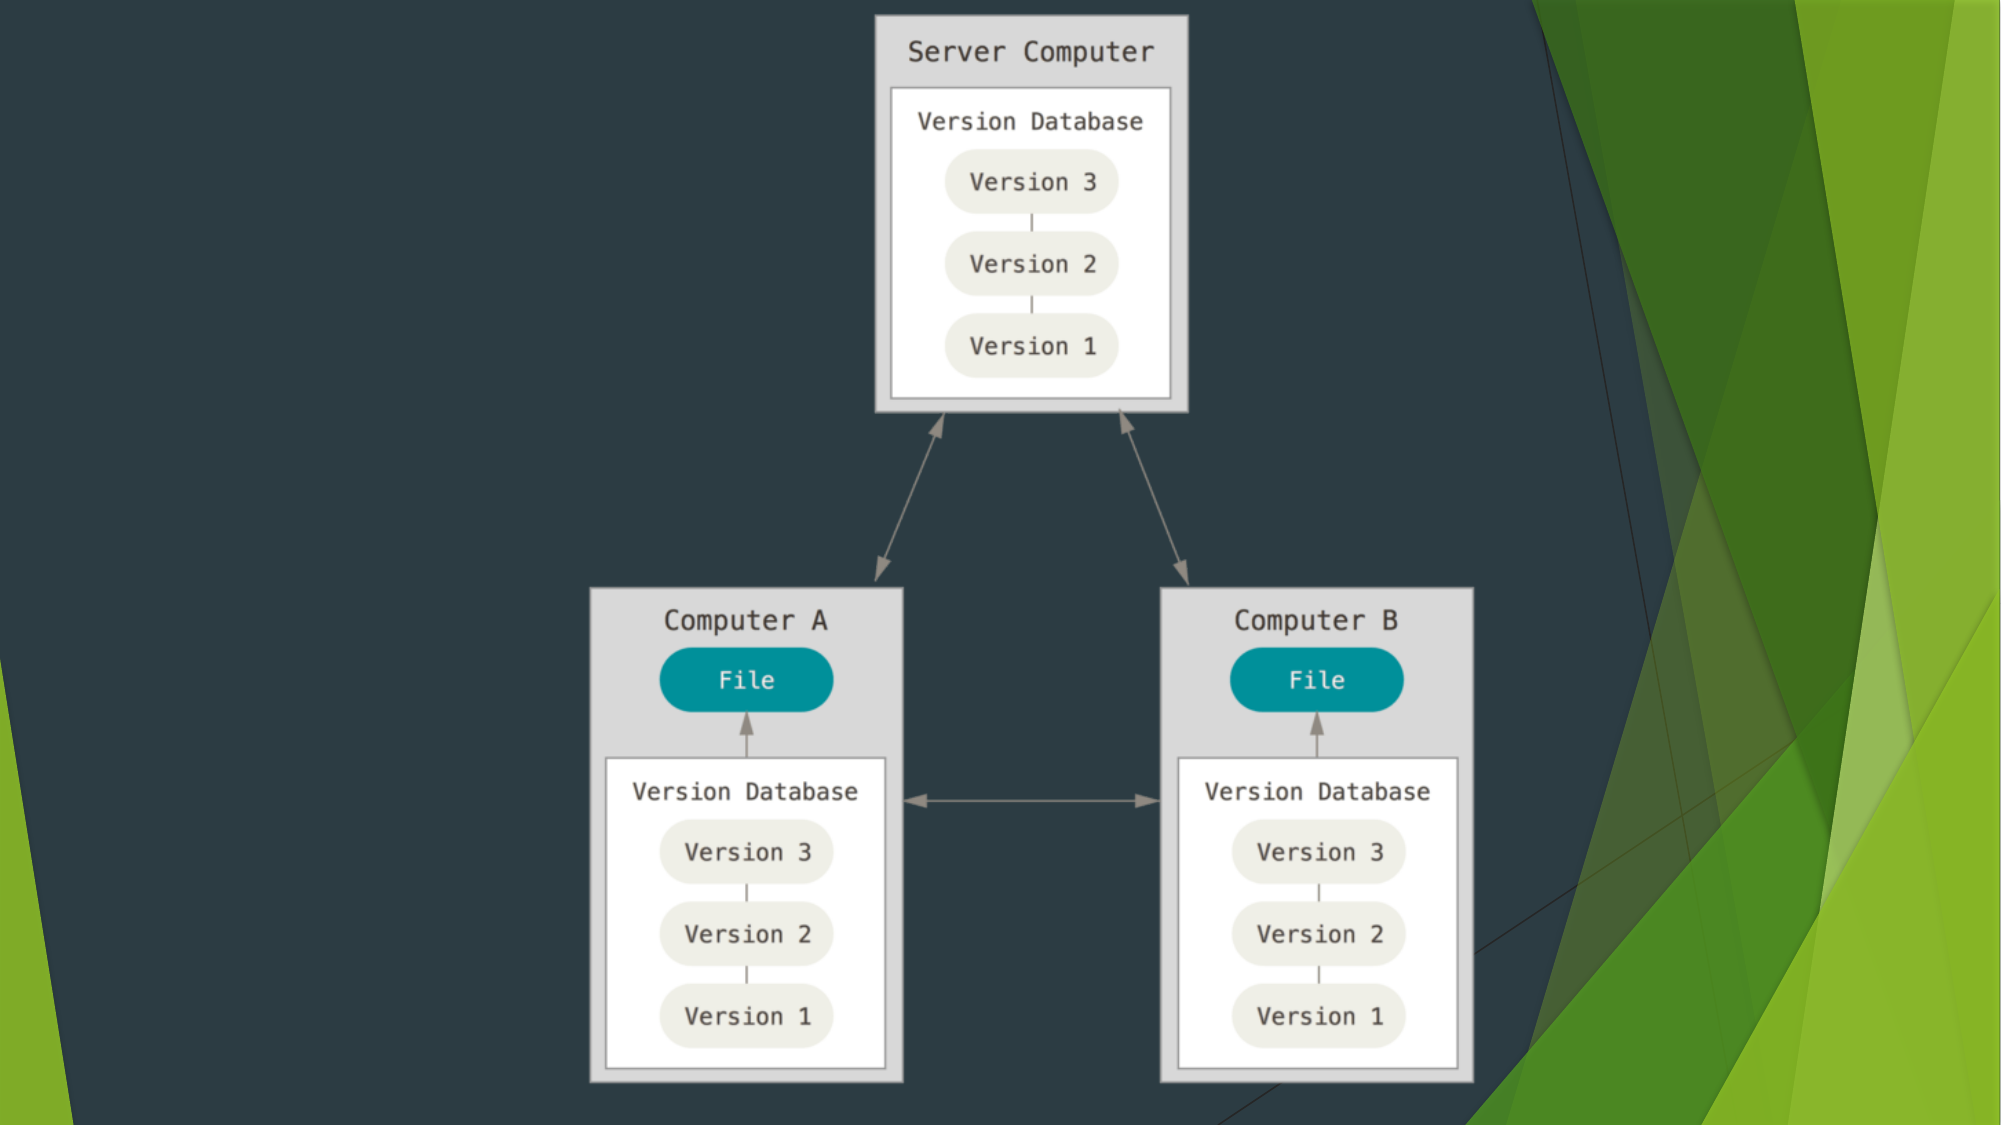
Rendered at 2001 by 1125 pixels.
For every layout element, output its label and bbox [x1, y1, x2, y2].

picture [571, 0, 1492, 1102]
